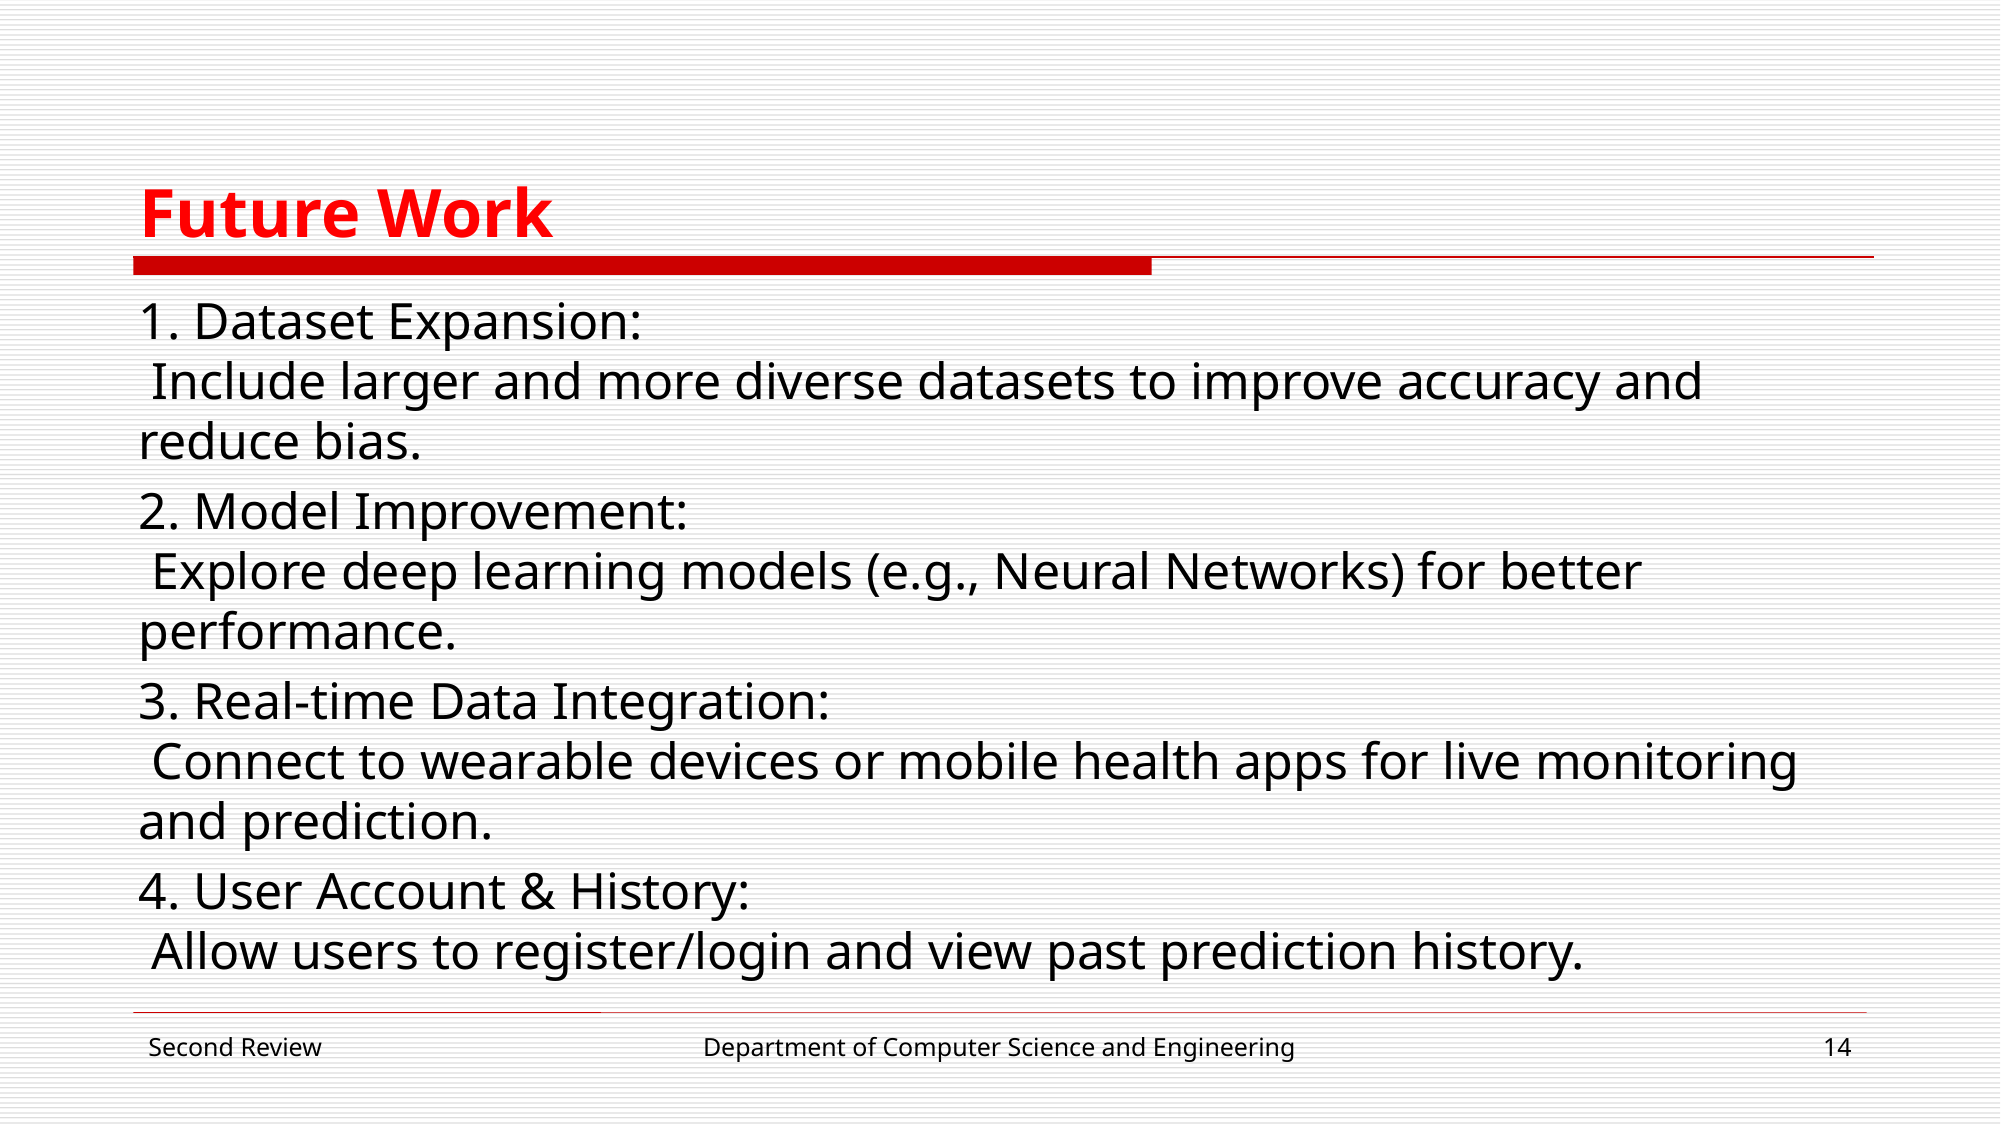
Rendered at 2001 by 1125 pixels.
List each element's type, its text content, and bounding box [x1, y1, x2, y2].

slide_number 14 [1433, 1024, 1867, 1103]
footer Department of Computer Science and Engineering [683, 1024, 1317, 1103]
title Future Work [124, 100, 1872, 259]
slide_number Second Review [133, 1024, 567, 1103]
list 1. Dataset Expansion: Include larger and more diverse datasets to improve accuracy and reduce bias. 2. Model Improvement: Explore deep learning models (e.g., Neural Networks) for better performance. 3. Real-time Data Integration: Connect to wearable devices or mobile health apps for live monitoring and prediction. 4. User Account & History: Allow users to register/login and view past prediction history. [123, 281, 1871, 1005]
picture [0, 0, 2001, 1125]
